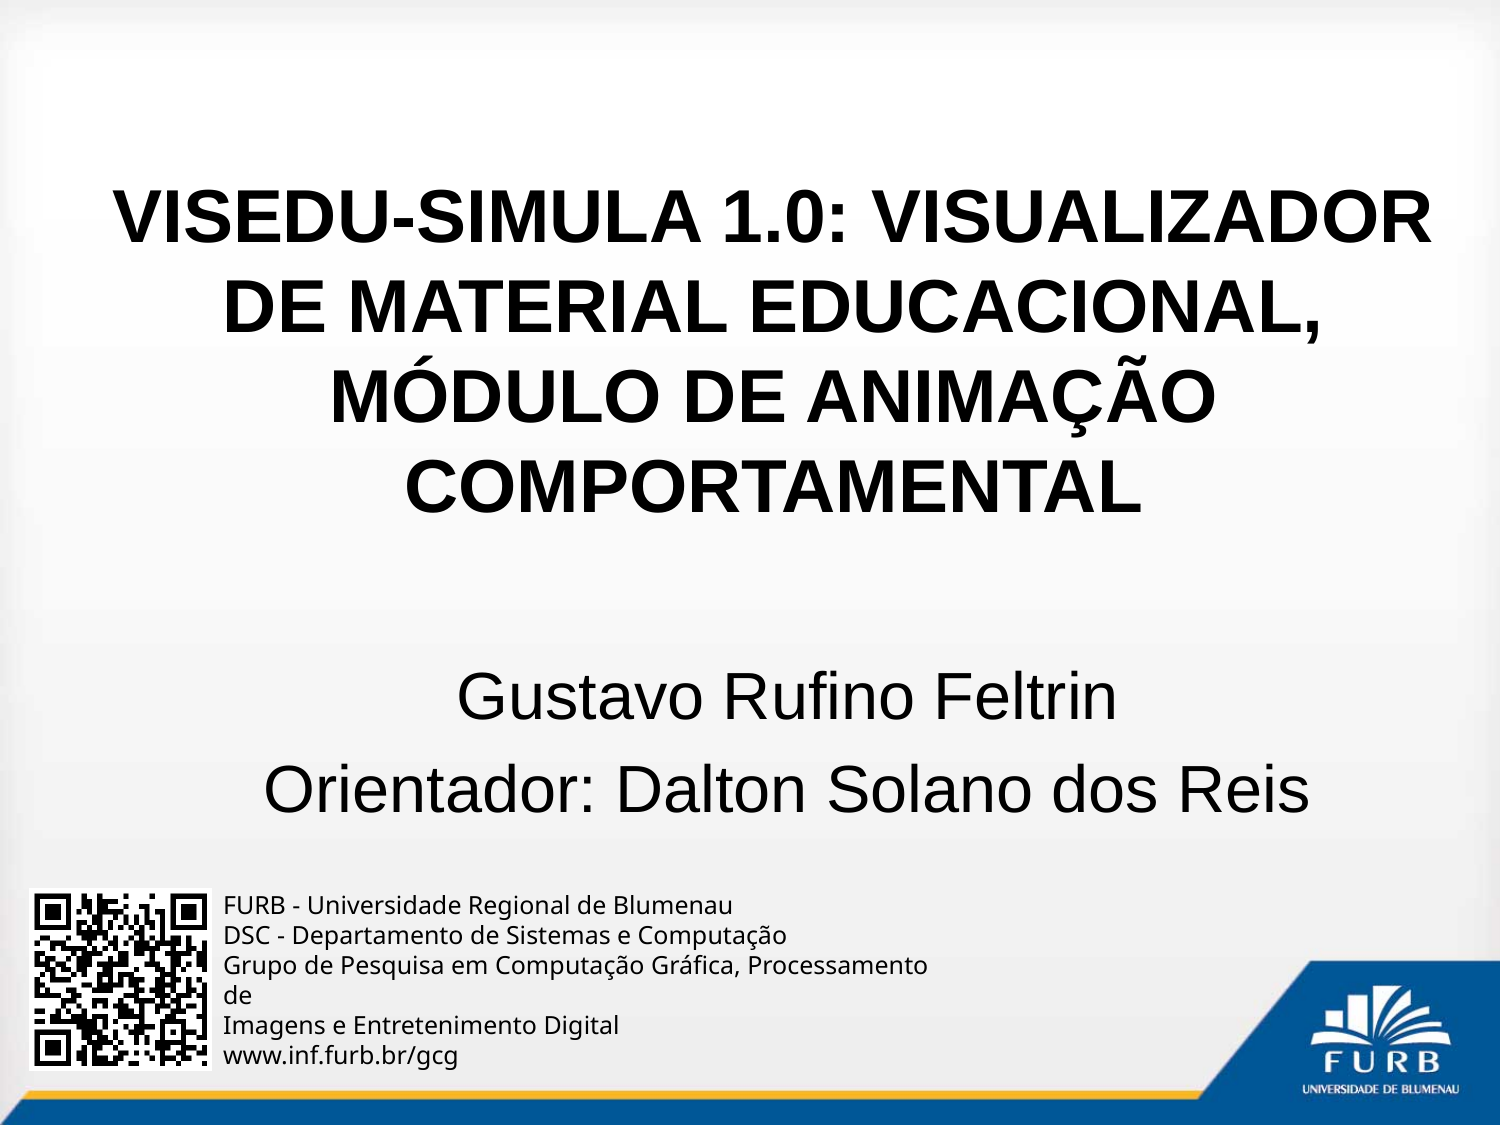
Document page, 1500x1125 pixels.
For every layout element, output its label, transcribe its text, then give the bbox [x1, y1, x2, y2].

title VISEDU-SIMULA 1.0: VISUALIZADOR DE MATERIAL EDUCACIONAL, MÓDULO DE ANIMAÇÃO COMPORTAMENTAL [88, 226, 1459, 469]
picture [0, 0, 1500, 1125]
text_box FURB - Universidade Regional de Blumenau DSC - Departamento de Sistemas e Computação Grupo de Pesquisa em Computação Gráfica, Processamento de Imagens e Entretenimento Digital www.inf.furb.br/gcg [216, 899, 963, 1059]
subtitle Gustavo Rufino Feltrin Orientador: Dalton Solano dos Reis [218, 644, 1358, 847]
